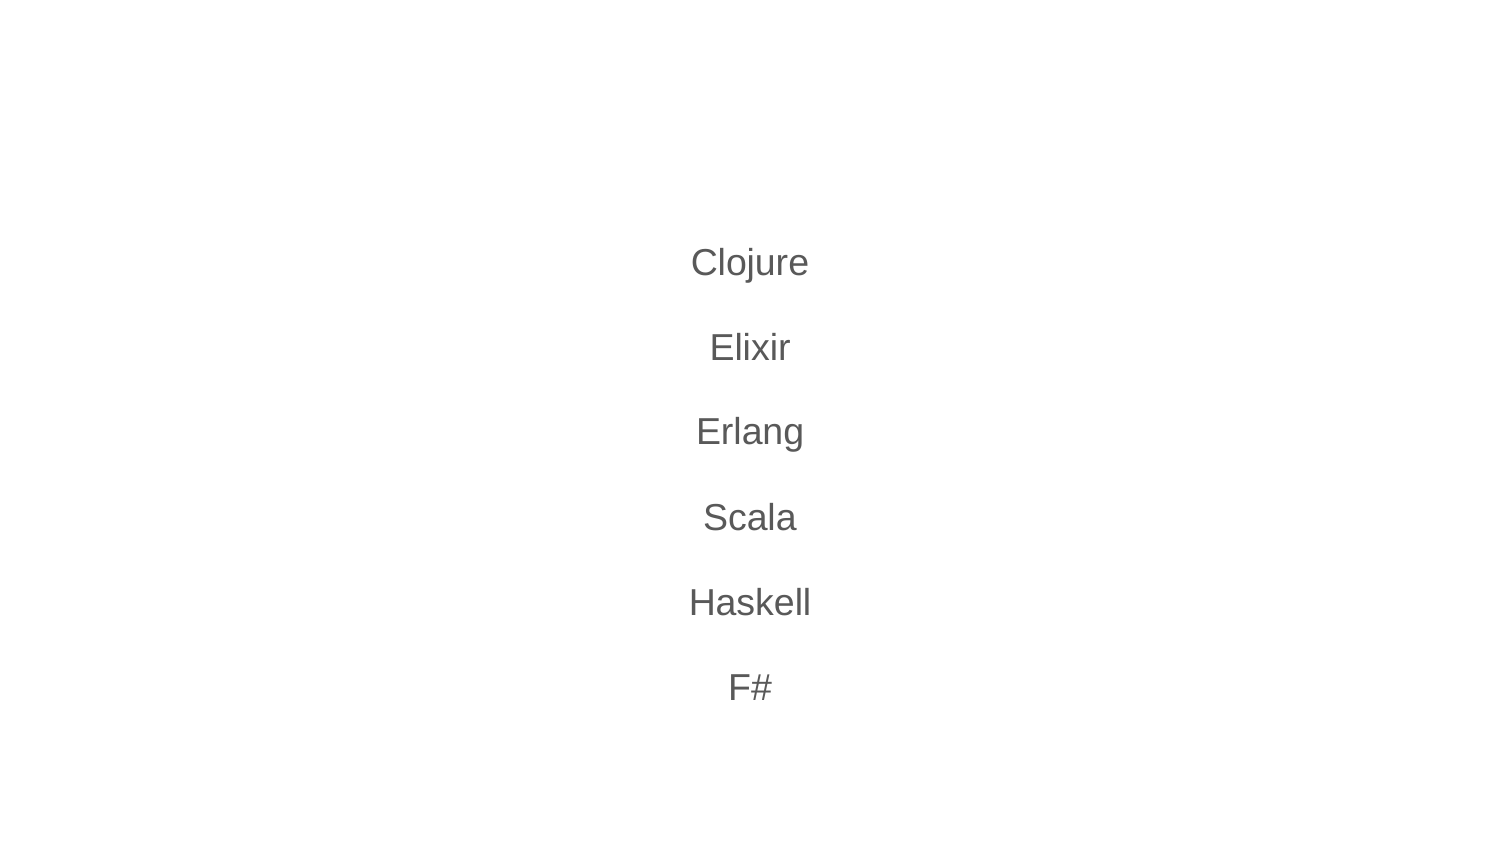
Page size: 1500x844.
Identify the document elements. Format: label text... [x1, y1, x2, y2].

list Clojure Elixir Erlang Scala Haskell F# [51, 189, 1449, 750]
